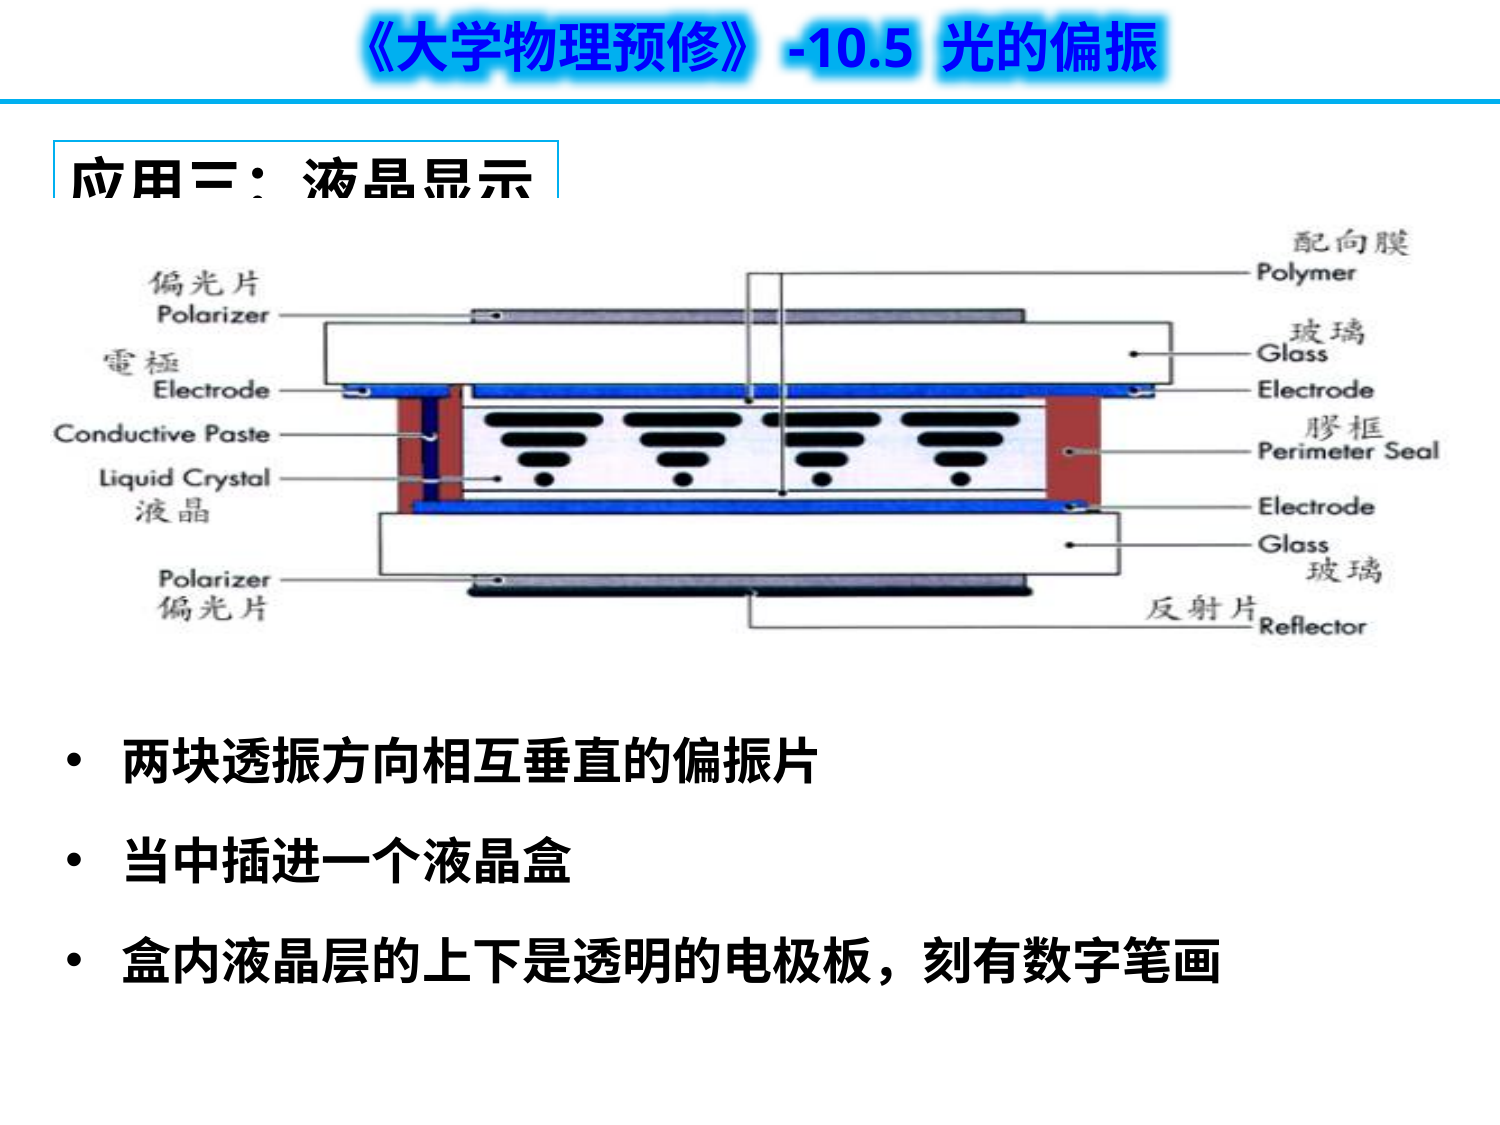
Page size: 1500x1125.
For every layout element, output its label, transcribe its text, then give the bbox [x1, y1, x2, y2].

text_box 两块透振方向相互垂直的偏振片 当中插进一个液晶盒 盒内液晶层的上下是透明的电极板，刻有数字笔画 [50, 692, 1439, 1014]
text_box 应用三：液晶显示 [53, 140, 559, 198]
picture [50, 198, 1463, 651]
